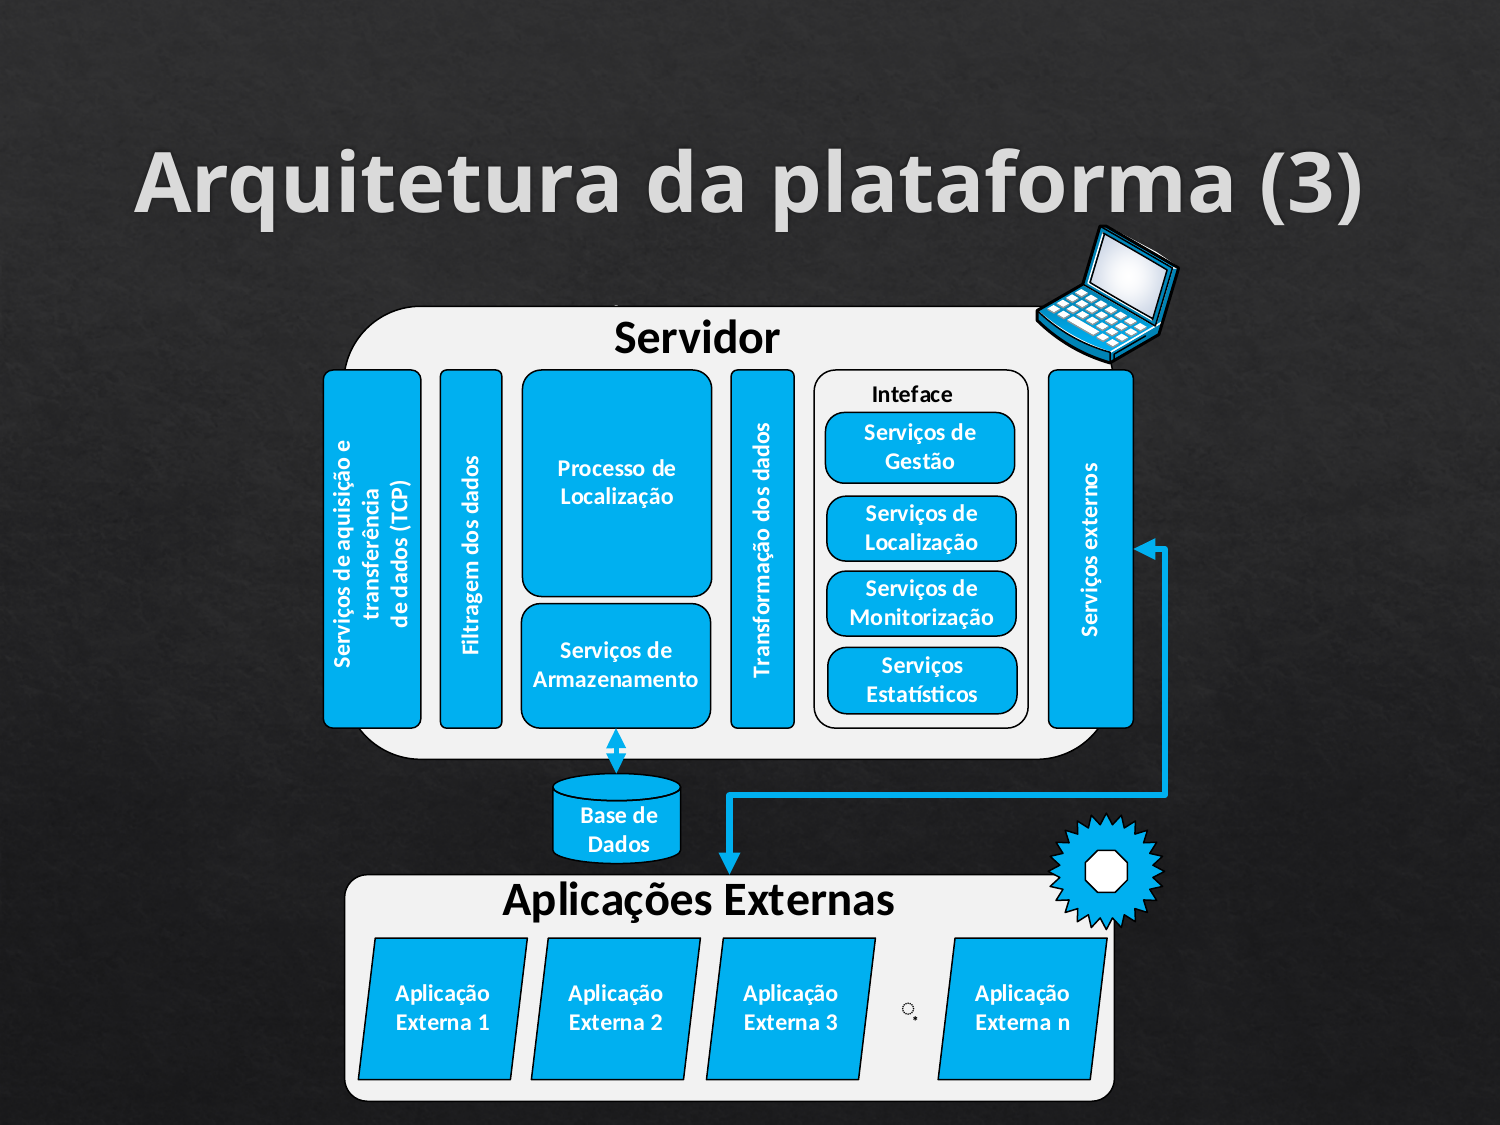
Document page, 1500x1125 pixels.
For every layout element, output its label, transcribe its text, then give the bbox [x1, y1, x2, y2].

picture [318, 222, 1181, 1103]
title Arquitetura da plataforma (3) [112, 99, 1387, 260]
